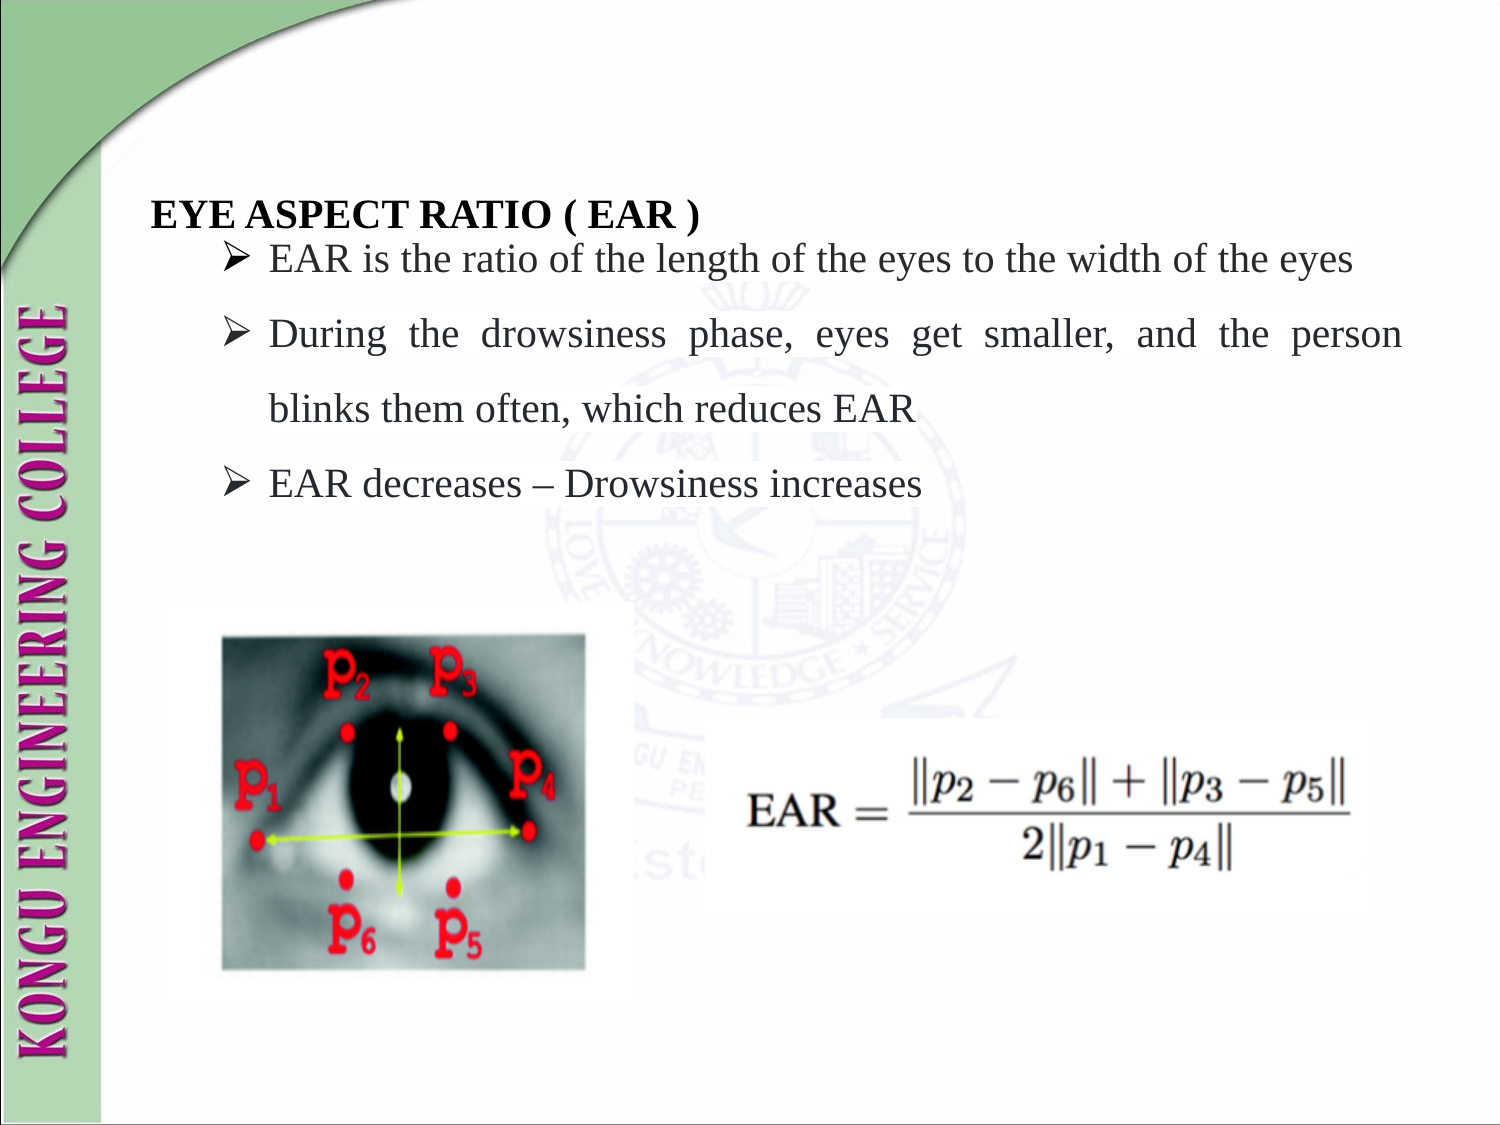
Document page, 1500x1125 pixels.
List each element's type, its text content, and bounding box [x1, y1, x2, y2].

picture [0, 0, 1500, 1125]
text_box EYE ASPECT RATIO ( EAR ) [135, 154, 1298, 245]
text_box EAR is the ratio of the length of the eyes to the width of the eyes During the drowsiness phase, eyes get smaller, and the person blinks them often, which reduces EAR EAR decreases – Drowsiness increases [206, 148, 1419, 514]
